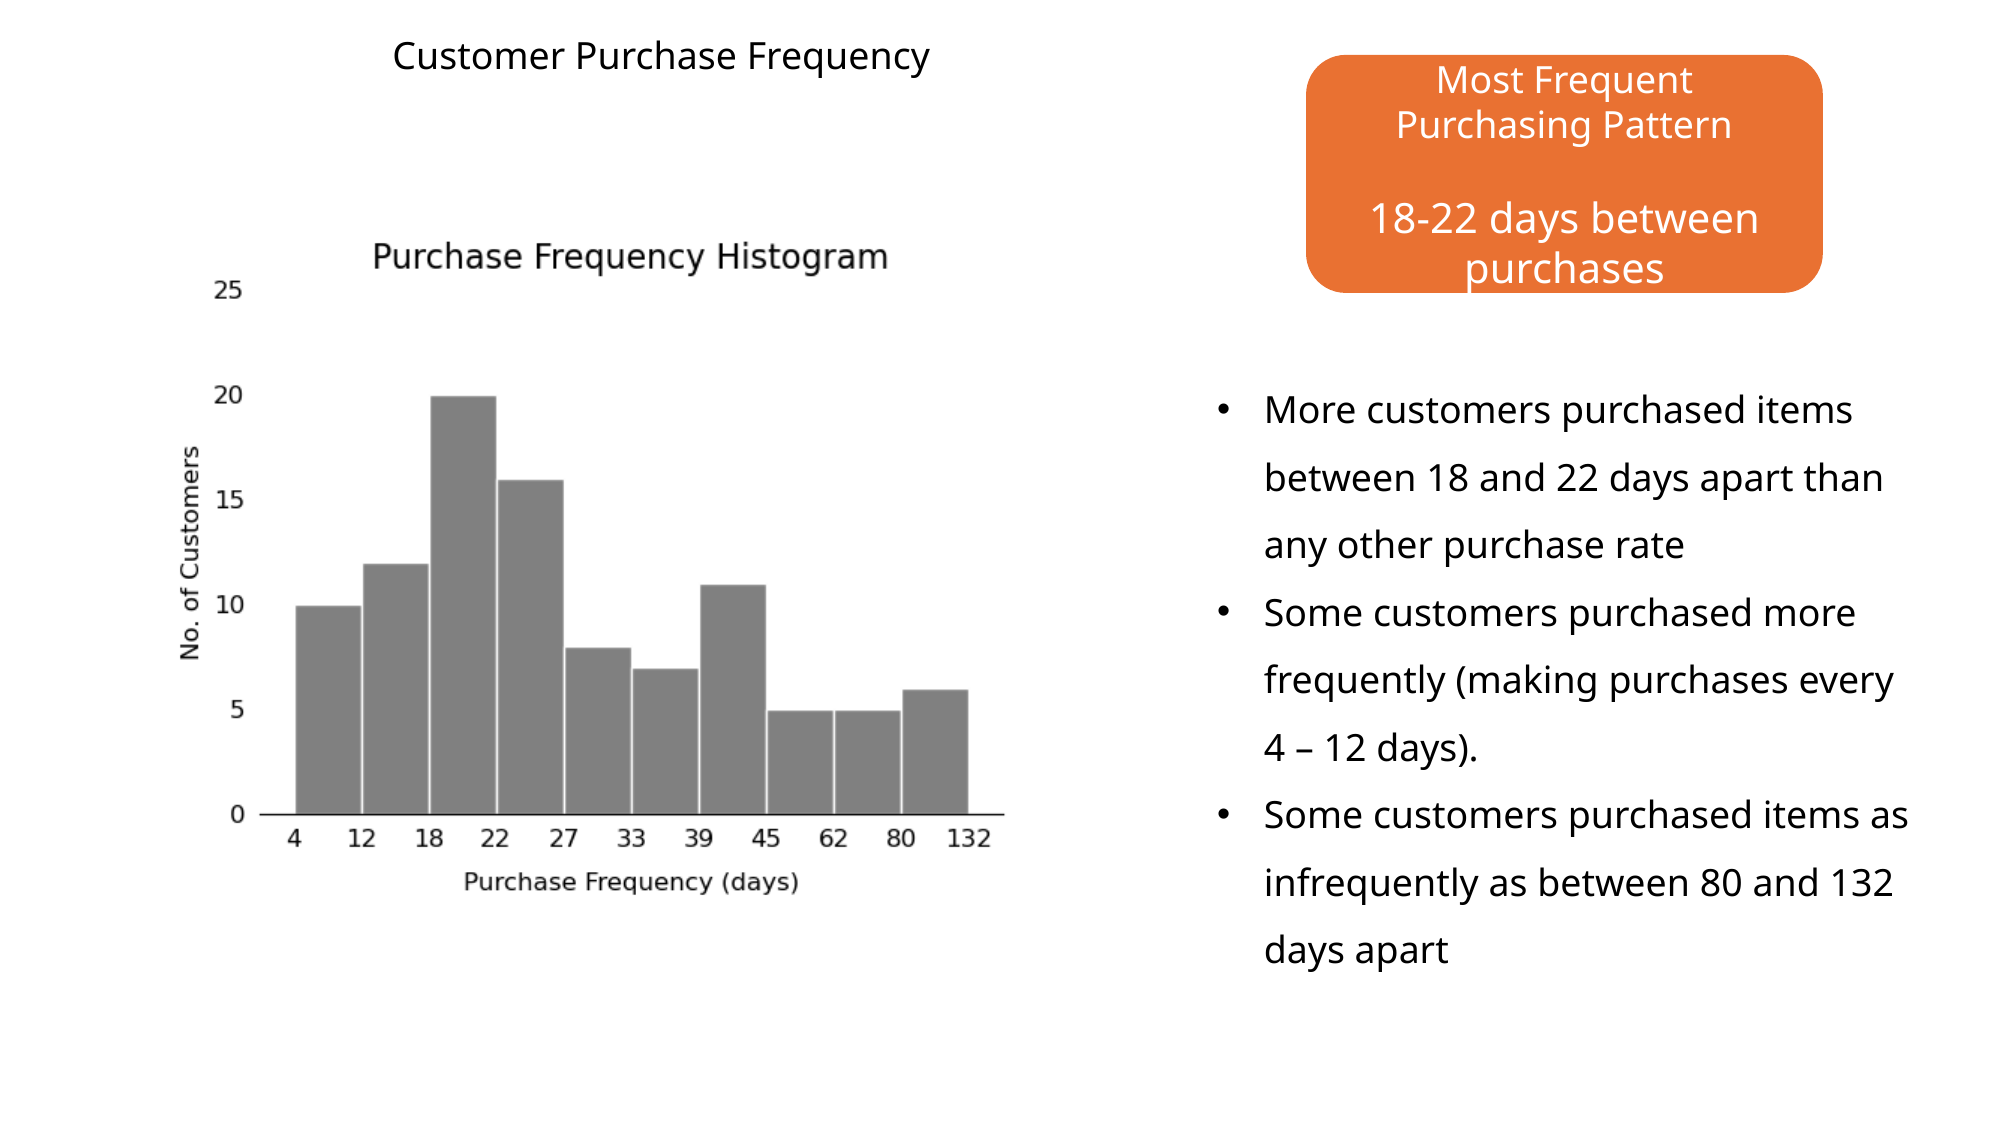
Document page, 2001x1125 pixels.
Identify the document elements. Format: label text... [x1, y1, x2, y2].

text_box More customers purchased items between 18 and 22 days apart than any other purchase rate Some customers purchased more frequently (making purchases every 4 – 12 days). Some customers purchased items as infrequently as between 80 and 132 days apart [1202, 356, 1927, 1024]
text_box Customer Purchase Frequency [0, 24, 1532, 85]
picture [140, 202, 1100, 923]
text_box Most Frequent Purchasing Pattern 18-22 days between purchases [1304, 53, 1825, 295]
